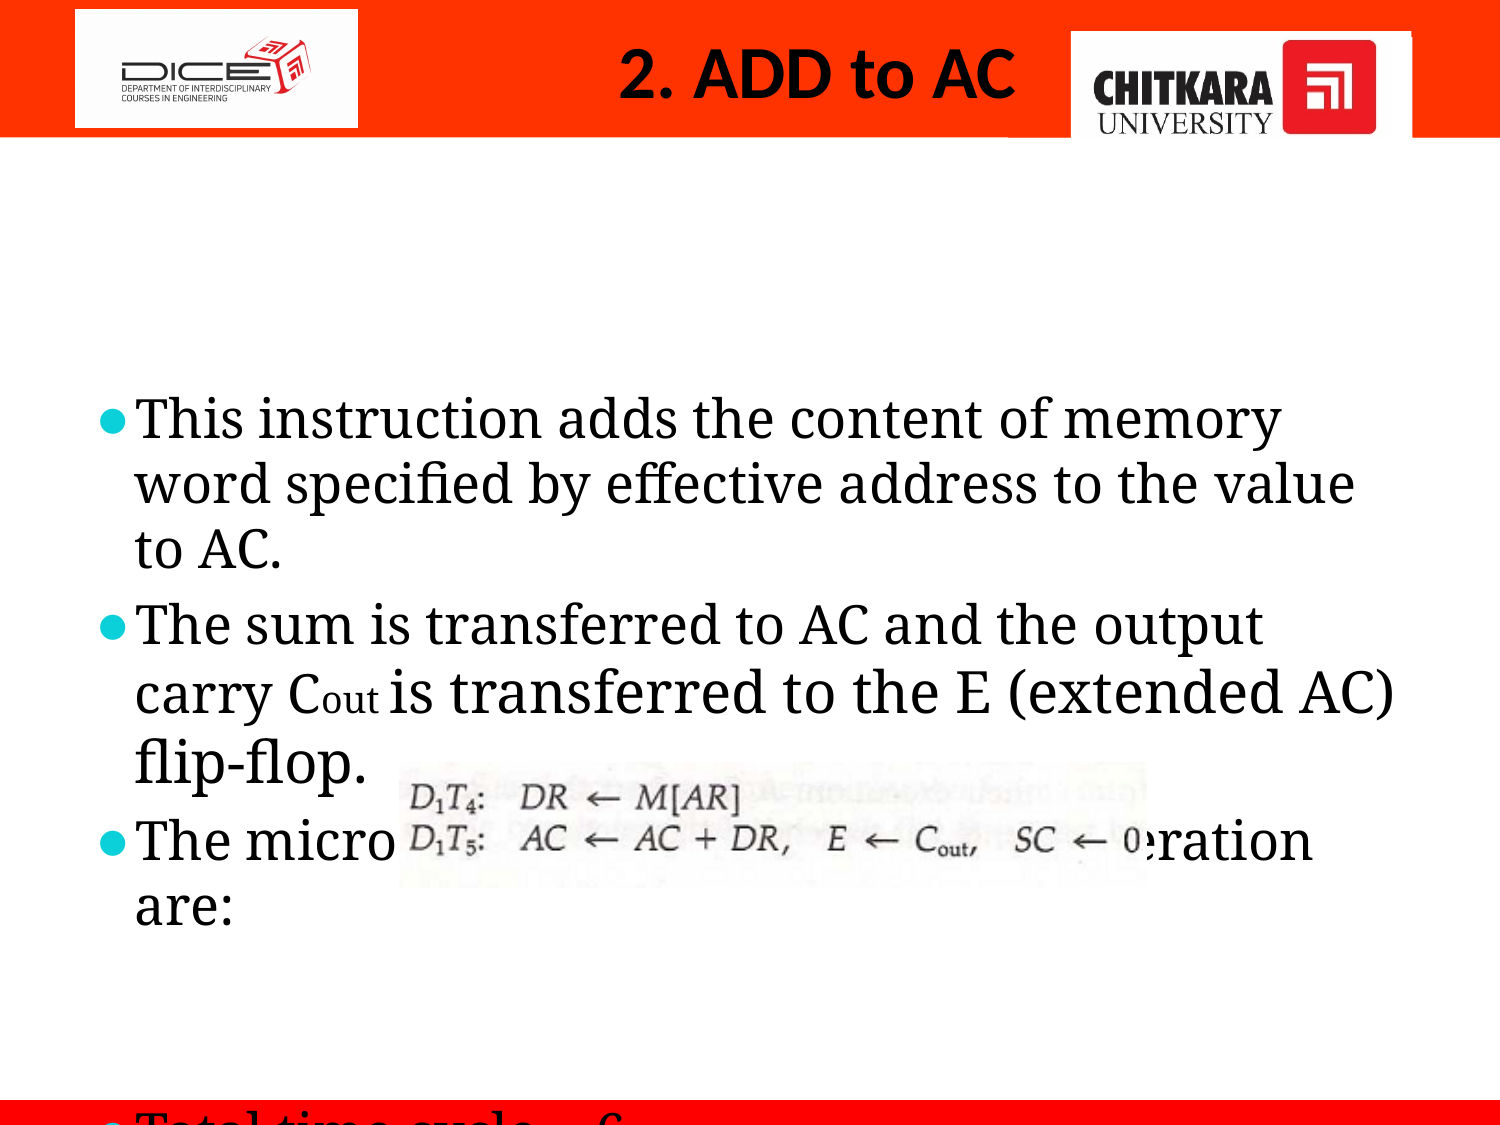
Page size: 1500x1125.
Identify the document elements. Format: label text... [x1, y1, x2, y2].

picture [399, 762, 1147, 888]
picture [1074, 37, 1391, 138]
picture [74, 9, 358, 129]
list This instruction adds the content of memory word specified by effective address to the value to AC. The sum is transferred to AC and the output carry Cout is transferred to the E (extended AC) flip-flop. The microoperation performed this operation are: Total time cycle = 6 [75, 224, 1425, 1038]
text_box 2. ADD to AC [603, 0, 1063, 138]
